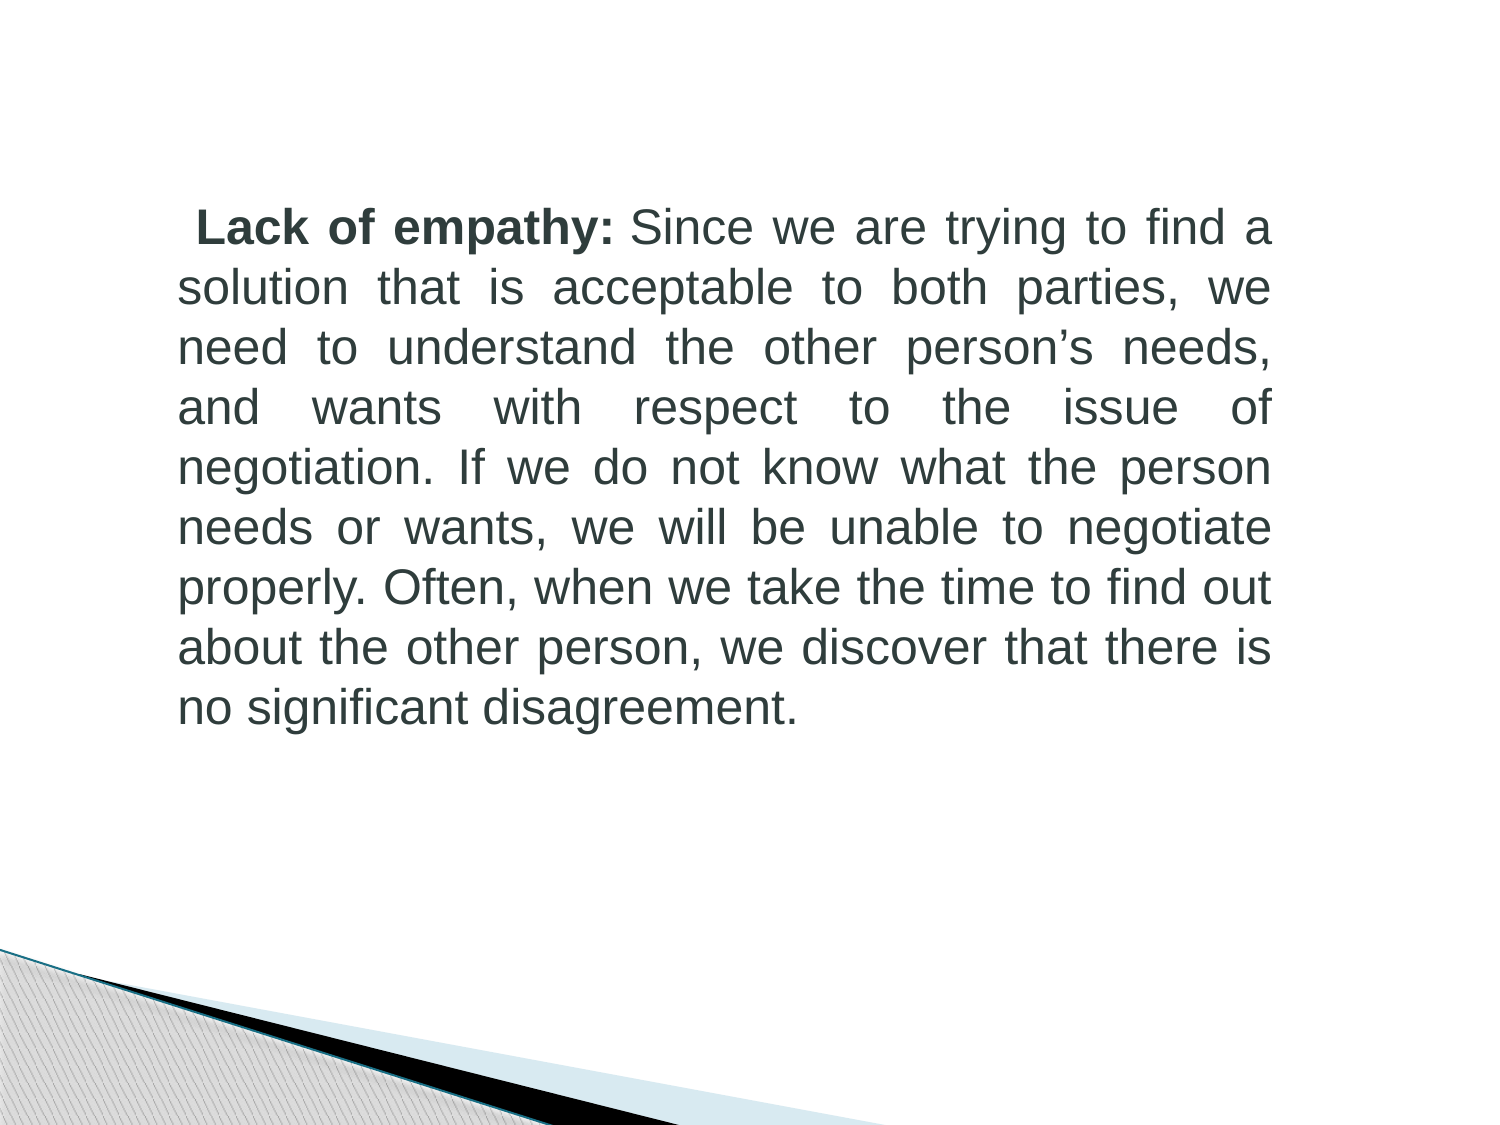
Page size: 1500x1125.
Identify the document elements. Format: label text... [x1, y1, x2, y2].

text_box Lack of empathy: Since we are trying to find a solution that is acceptable to both parties, we need to understand the other person’s needs, and wants with respect to the issue of negotiation. If we do not know what the person needs or wants, we will be unable to negotiate properly. Often, when we take the time to find out about the other person, we discover that there is no significant disagreement. [162, 187, 1288, 743]
